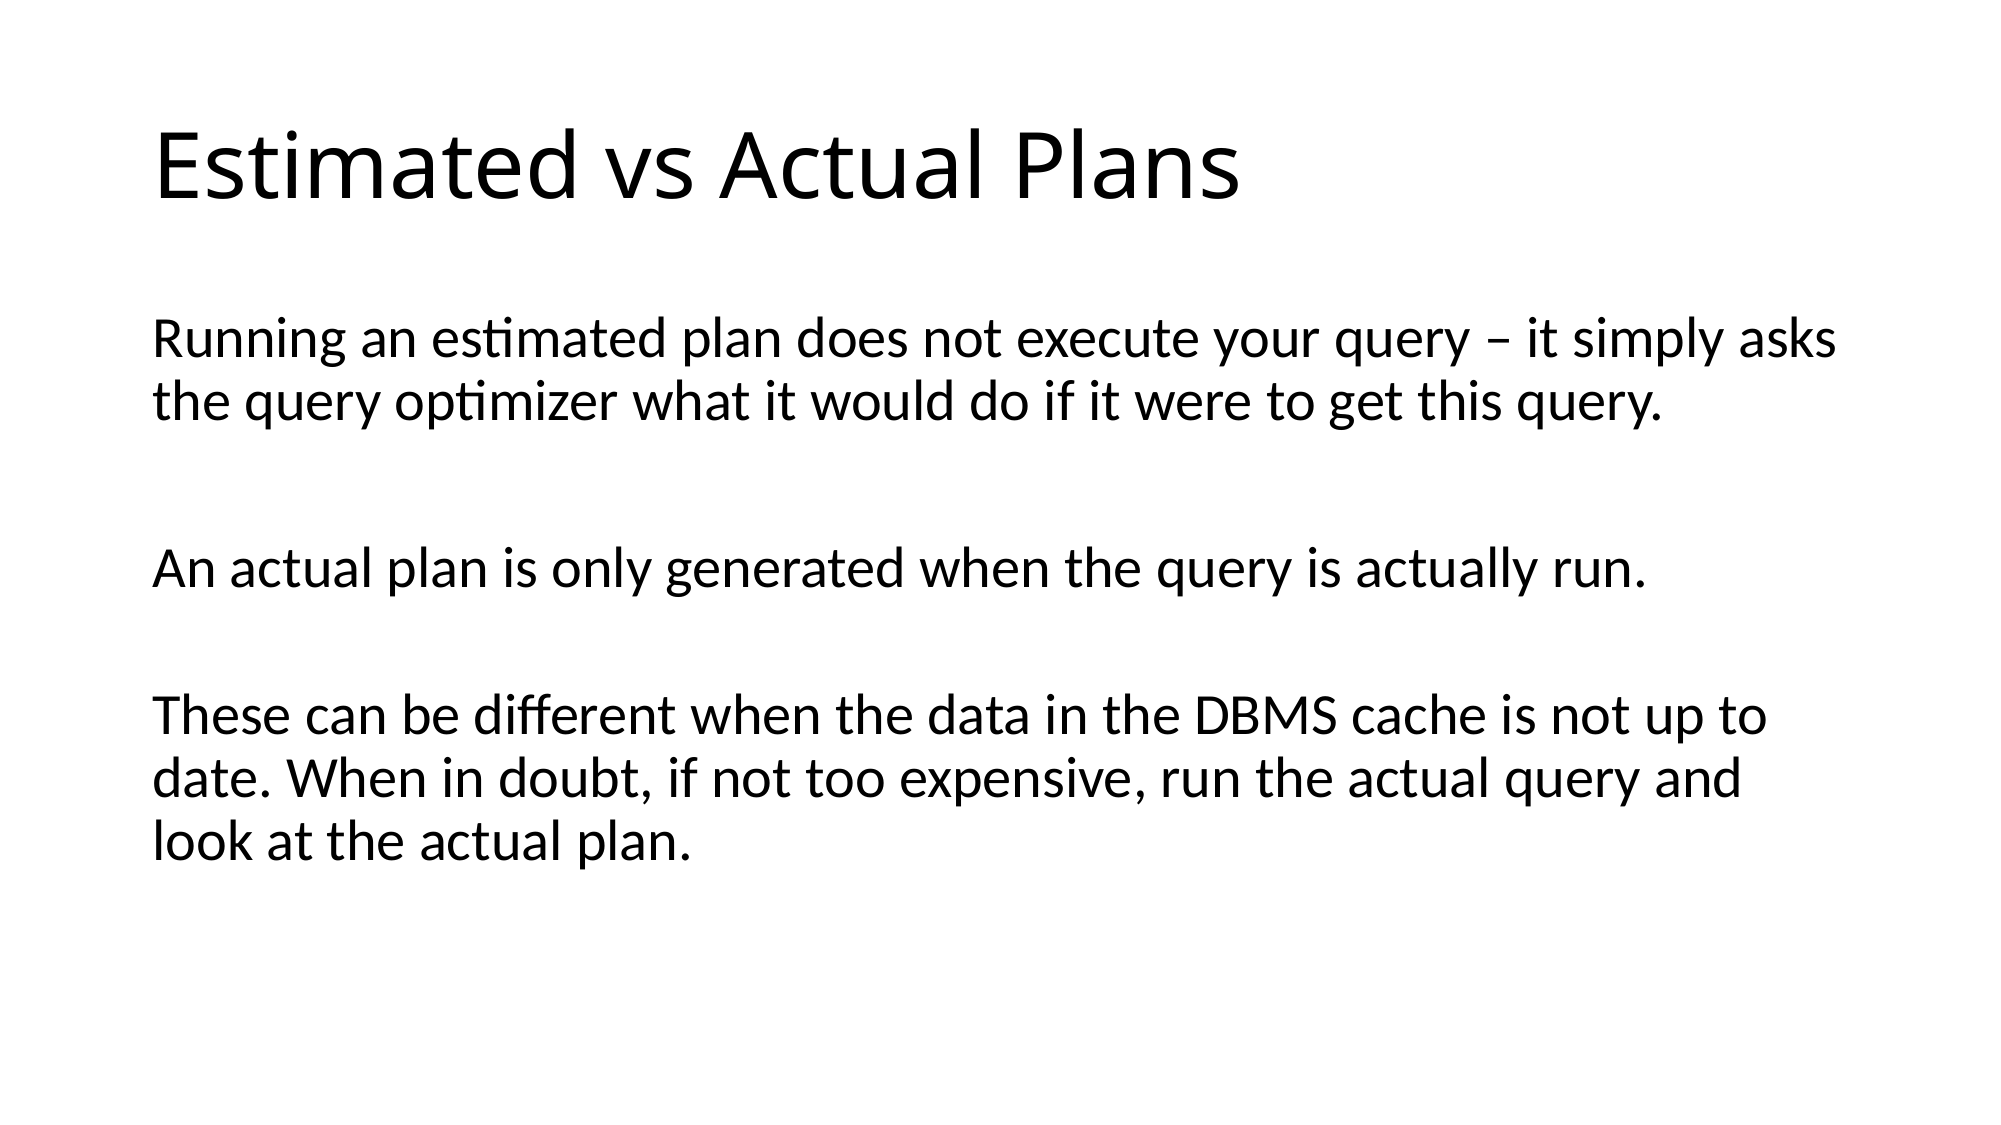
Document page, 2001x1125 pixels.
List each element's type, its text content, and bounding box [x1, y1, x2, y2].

list Running an estimated plan does not execute your query – it simply asks the query optimizer what it would do if it were to get this query. An actual plan is only generated when the query is actually run. These can be different when the data in the DBMS cache is not up to date. When in doubt, if not too expensive, run the actual query and look at the actual plan. [137, 299, 1863, 1014]
title Estimated vs Actual Plans [137, 59, 1863, 278]
